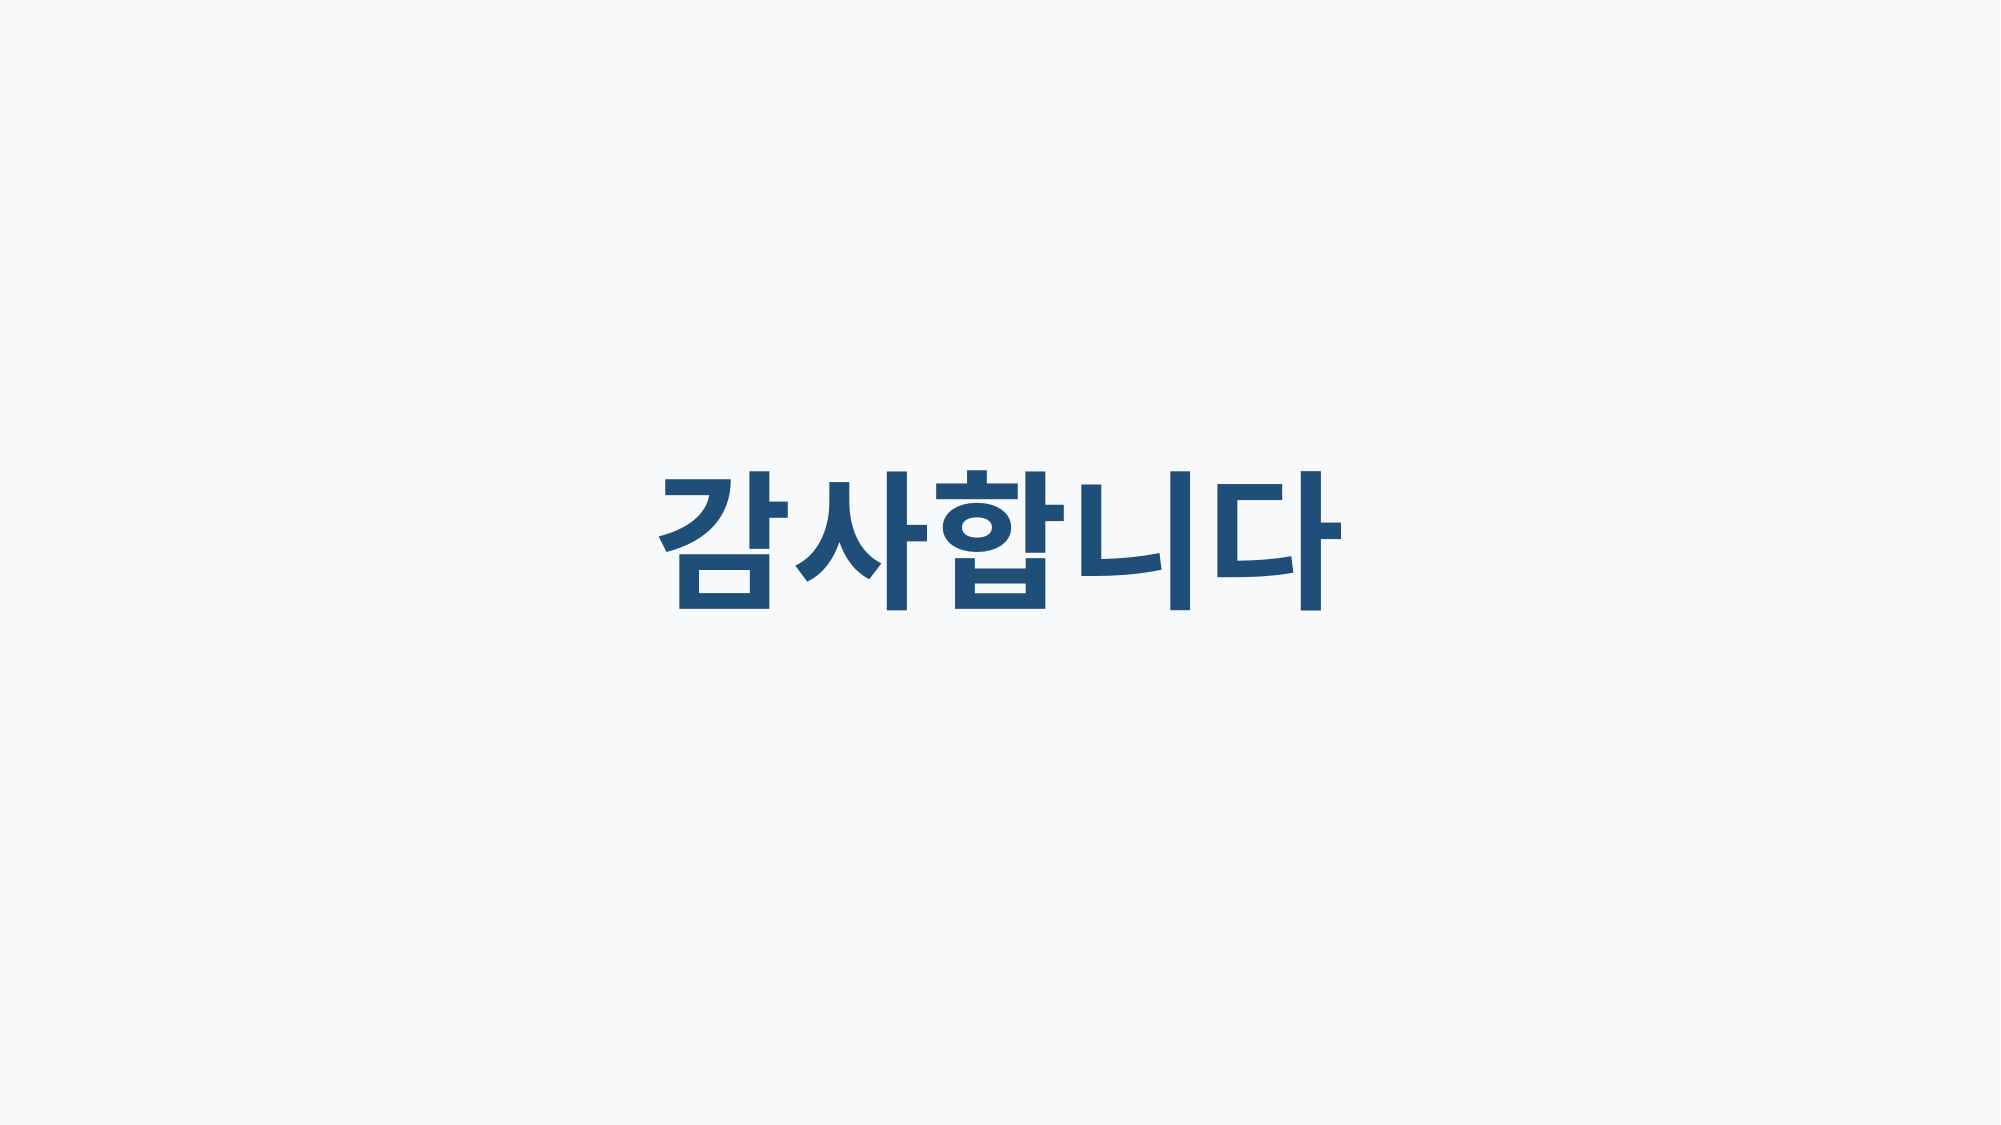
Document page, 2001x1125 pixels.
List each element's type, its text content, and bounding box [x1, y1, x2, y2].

text_box 감사합니다 [539, 428, 1461, 646]
